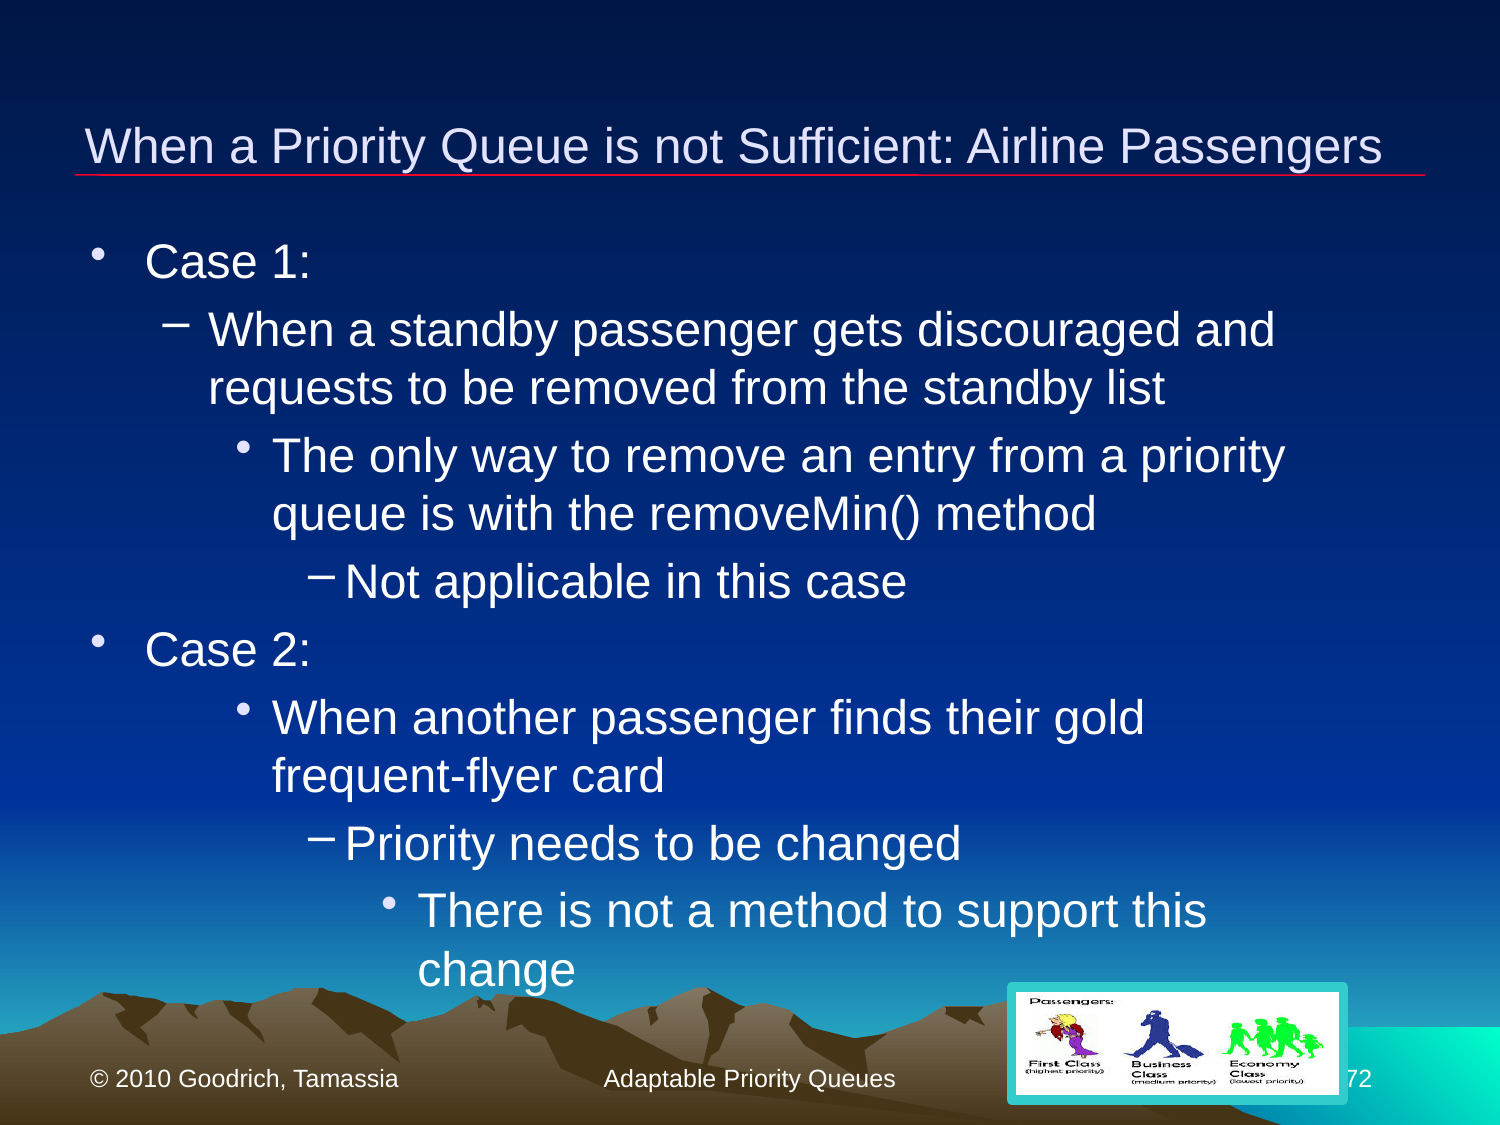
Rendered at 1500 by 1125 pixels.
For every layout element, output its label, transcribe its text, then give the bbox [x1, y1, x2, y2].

footer Adaptable Priority Queues [512, 1024, 988, 1101]
slide_number 72 [1348, 1024, 1388, 1101]
slide_number © 2010 Goodrich, Tamassia [74, 1024, 426, 1101]
list Case 1: When a standby passenger gets discouraged and requests to be removed from the standby list The only way to remove an entry from a priority queue is with the removeMin() method Not applicable in this case Case 2: When another passenger finds their gold frequent-flyer card Priority needs to be changed There is not a method to support this change [74, 222, 1351, 1011]
picture [1015, 991, 1339, 1096]
title When a Priority Queue is not Sufficient: Airline Passengers [49, 49, 1419, 238]
